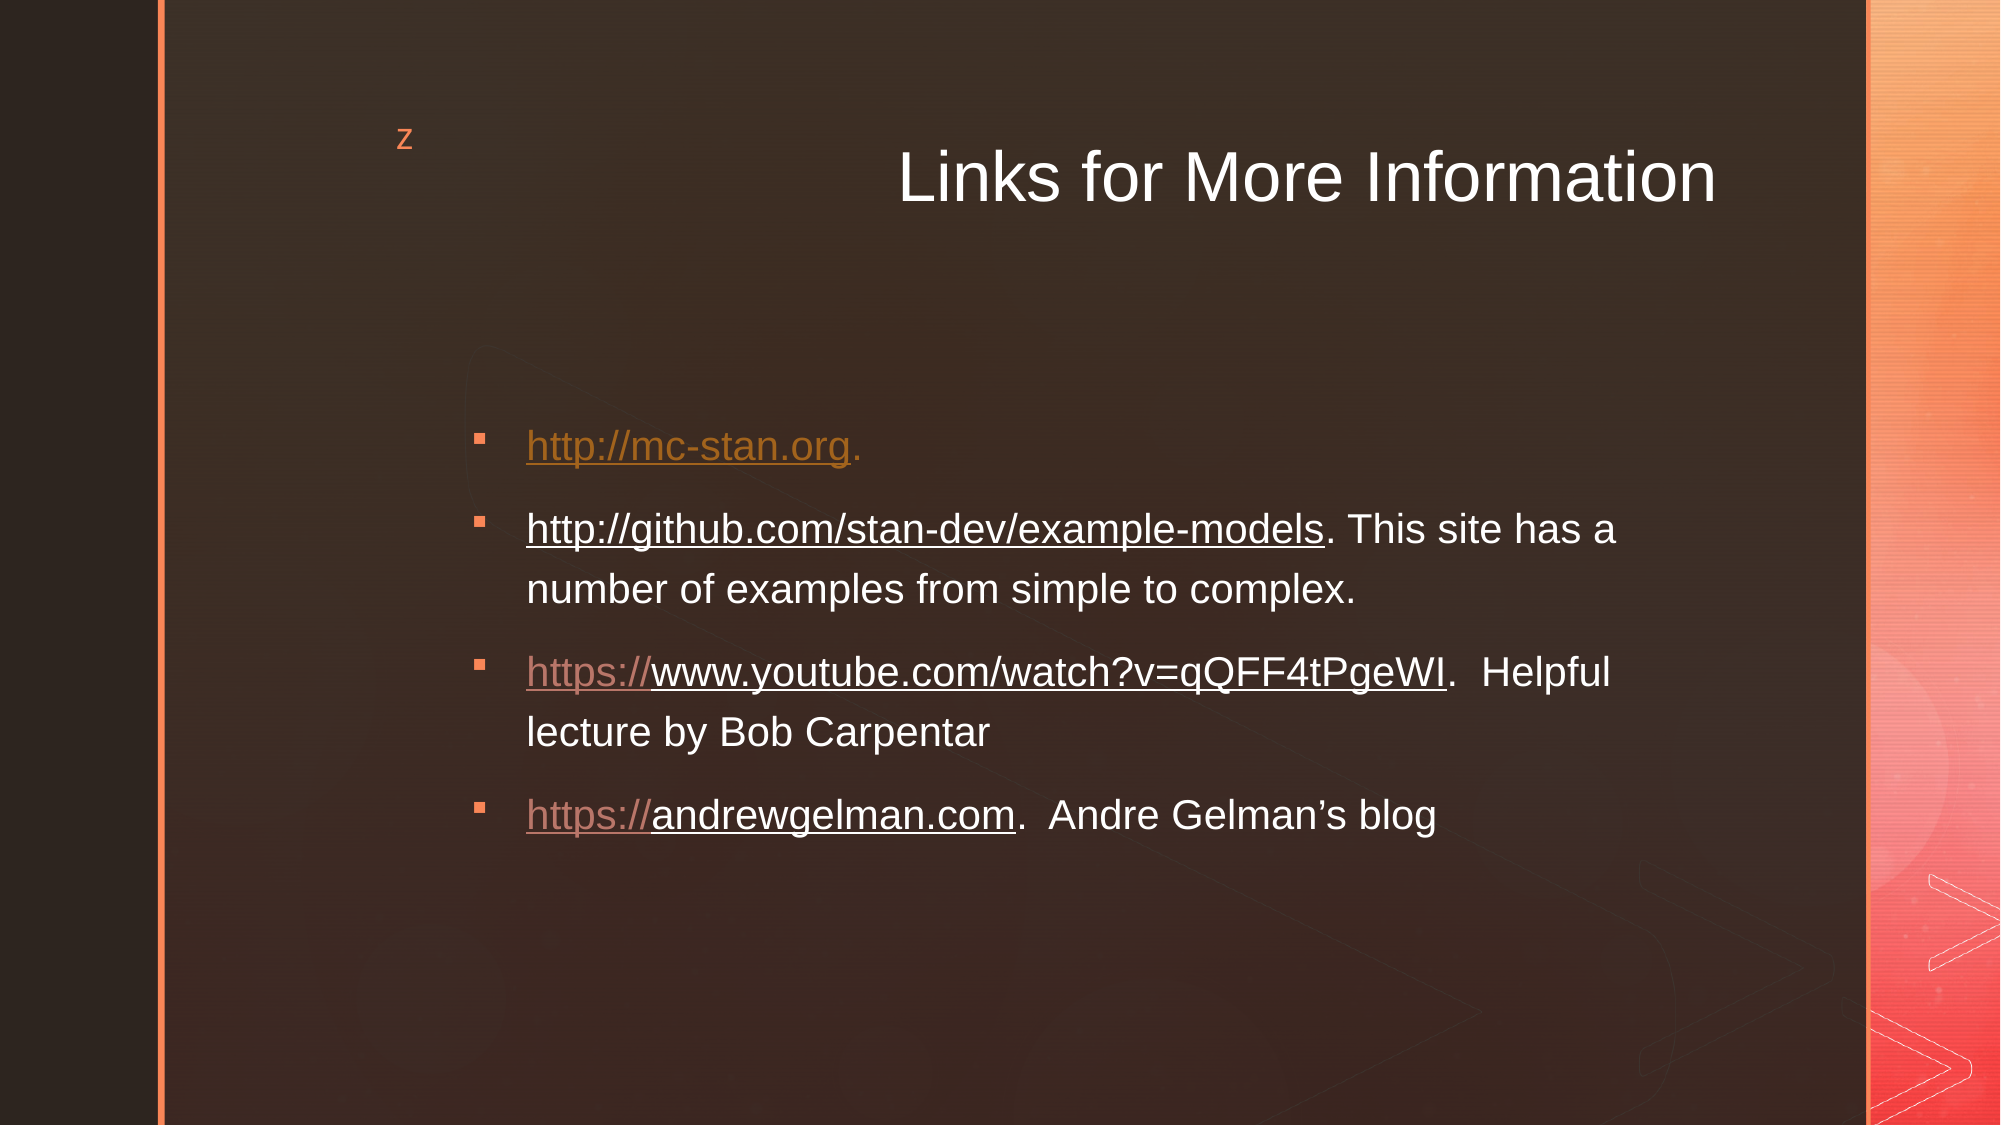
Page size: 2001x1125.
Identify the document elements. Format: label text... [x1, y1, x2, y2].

title Links for More Information [428, 132, 1734, 310]
picture [1871, 0, 2001, 1125]
list http://mc-stan.org. http://github.com/stan-dev/example-models. This site has a number of examples from simple to complex. https://www.youtube.com/watch?v=qQFF4tPgeWI. Helpful lecture by Bob Carpentar https://andrewgelman.com. Andre Gelman’s blog [454, 336, 1734, 993]
